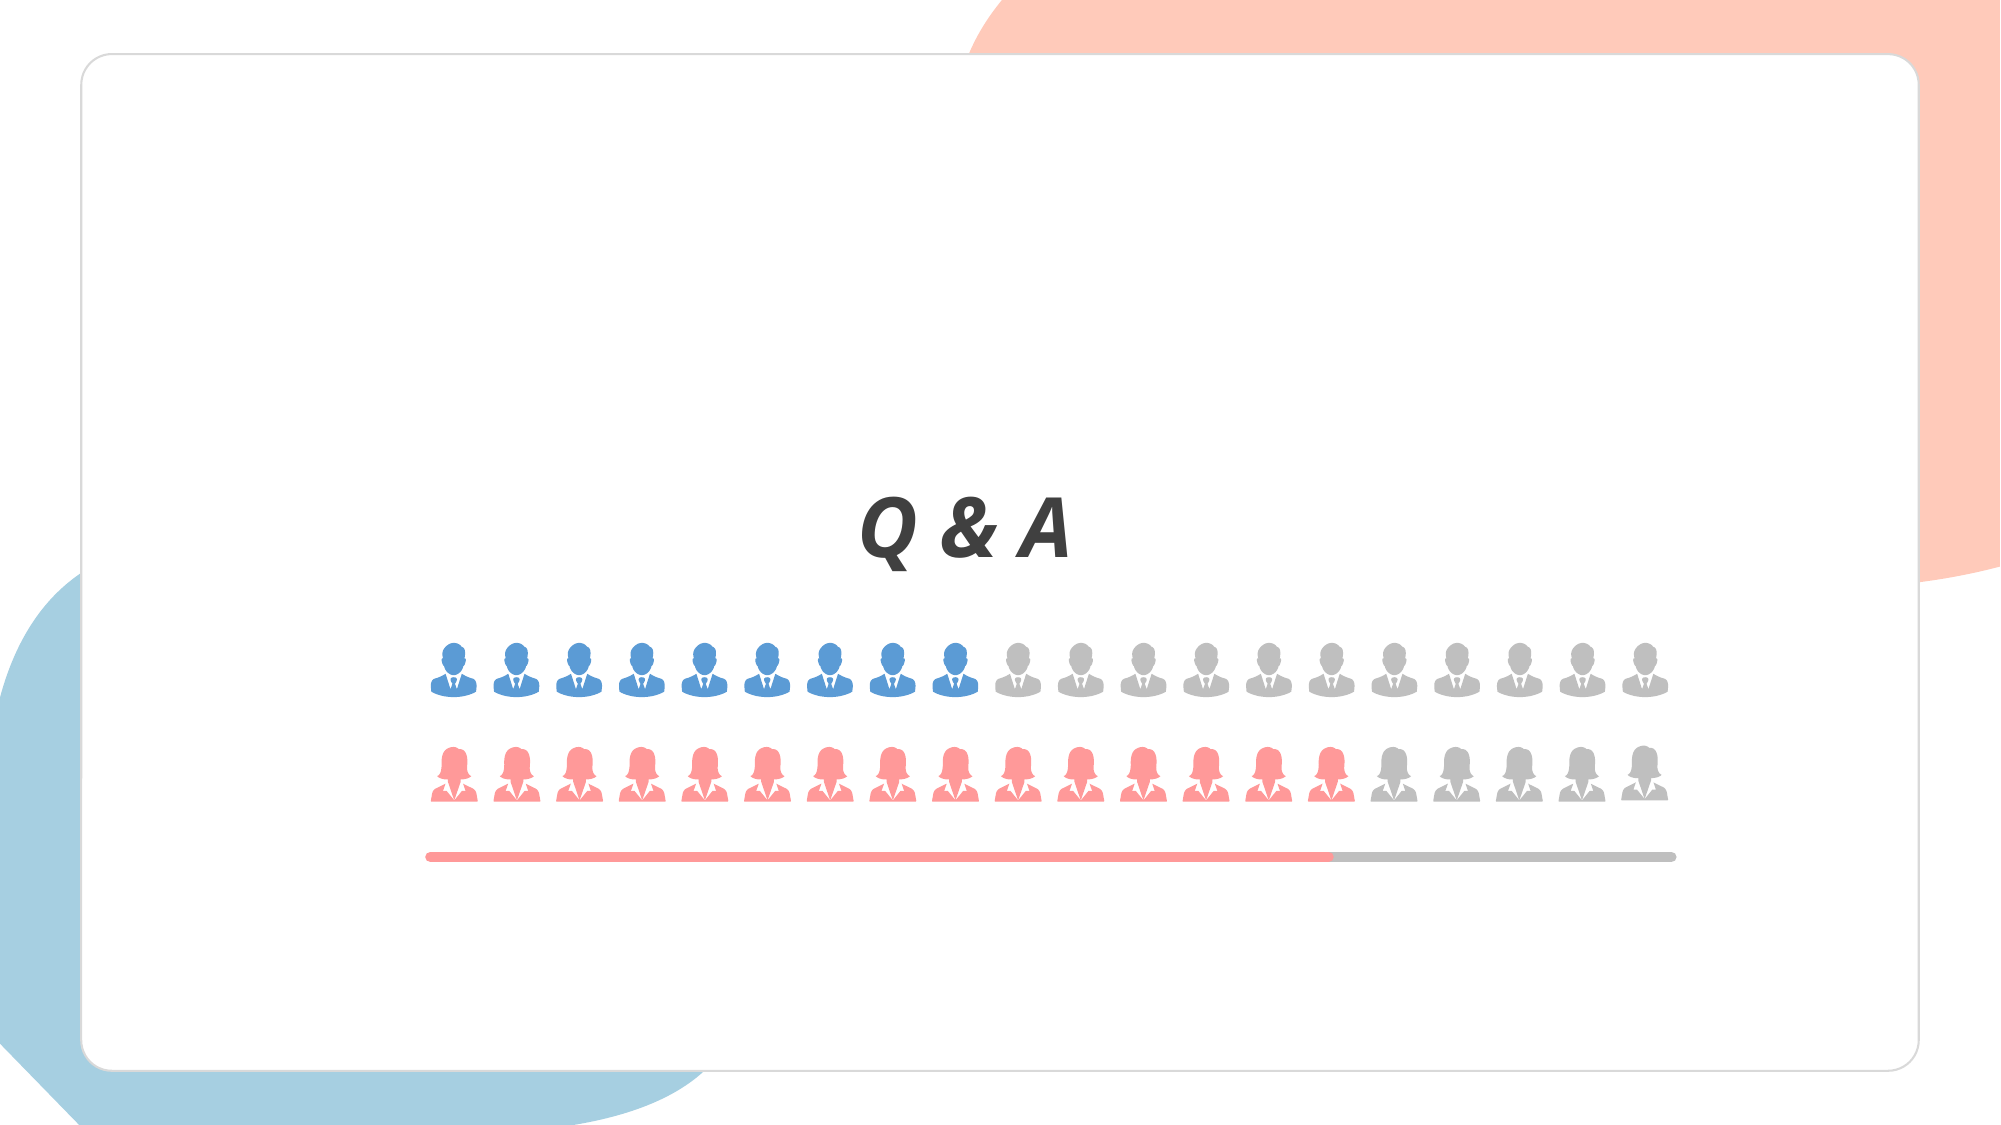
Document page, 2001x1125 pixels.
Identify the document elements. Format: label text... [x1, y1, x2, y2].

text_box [1182, 746, 1230, 802]
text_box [869, 746, 917, 802]
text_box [807, 643, 853, 698]
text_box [681, 643, 728, 698]
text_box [1558, 746, 1606, 802]
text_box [1308, 643, 1355, 698]
text_box [80, 53, 1920, 1072]
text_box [806, 746, 854, 802]
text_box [430, 746, 478, 802]
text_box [1246, 643, 1292, 698]
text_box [1183, 643, 1230, 698]
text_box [1120, 746, 1167, 802]
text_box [1057, 746, 1105, 802]
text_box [1622, 643, 1669, 698]
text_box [1496, 643, 1543, 698]
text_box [556, 643, 602, 698]
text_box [932, 746, 979, 802]
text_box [1433, 746, 1481, 802]
text_box [405, 843, 431, 870]
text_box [1307, 746, 1355, 802]
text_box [1057, 643, 1104, 698]
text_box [744, 643, 791, 698]
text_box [1120, 643, 1167, 698]
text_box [1559, 643, 1606, 698]
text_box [618, 746, 666, 802]
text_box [1495, 746, 1543, 802]
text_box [681, 746, 729, 802]
text_box [0, 572, 705, 1125]
text_box [968, 0, 2000, 584]
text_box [995, 643, 1041, 698]
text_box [493, 643, 540, 698]
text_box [493, 746, 541, 802]
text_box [1434, 643, 1480, 698]
text_box Q & A [842, 416, 1167, 582]
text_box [1371, 643, 1418, 698]
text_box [932, 643, 979, 698]
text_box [1245, 746, 1293, 802]
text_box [618, 643, 665, 698]
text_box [556, 746, 604, 802]
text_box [744, 746, 791, 802]
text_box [430, 643, 477, 698]
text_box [869, 643, 916, 698]
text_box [1621, 745, 1669, 801]
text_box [1370, 746, 1418, 802]
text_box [994, 746, 1042, 802]
